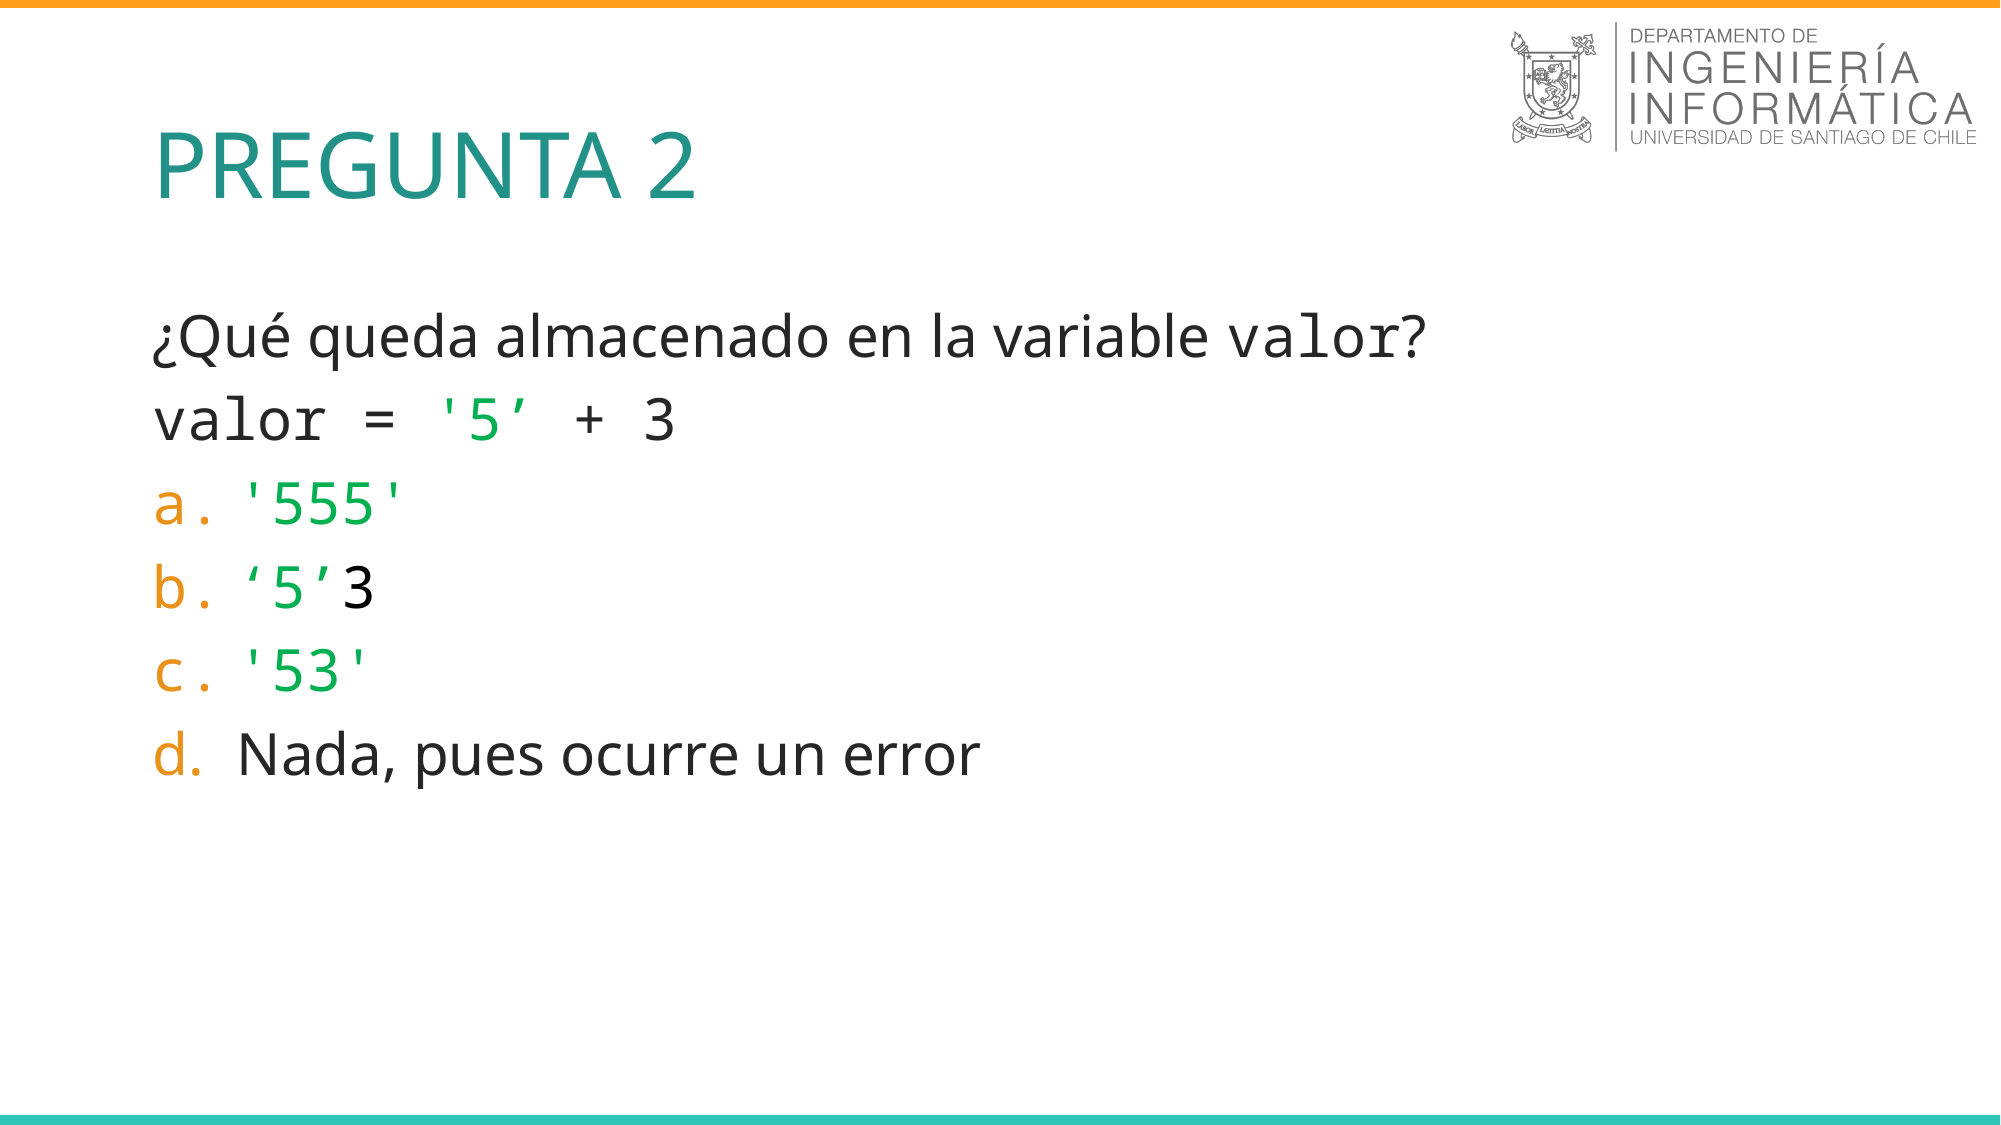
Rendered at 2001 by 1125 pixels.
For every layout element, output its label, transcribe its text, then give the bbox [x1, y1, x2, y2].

title PREGUNTA 2 [137, 59, 1478, 278]
list ¿Qué queda almacenado en la variable valor? valor = '5’ + 3 '555' ‘5’3 '53' Nada, pues ocurre un error [137, 299, 1863, 1014]
picture [1489, 8, 2000, 170]
